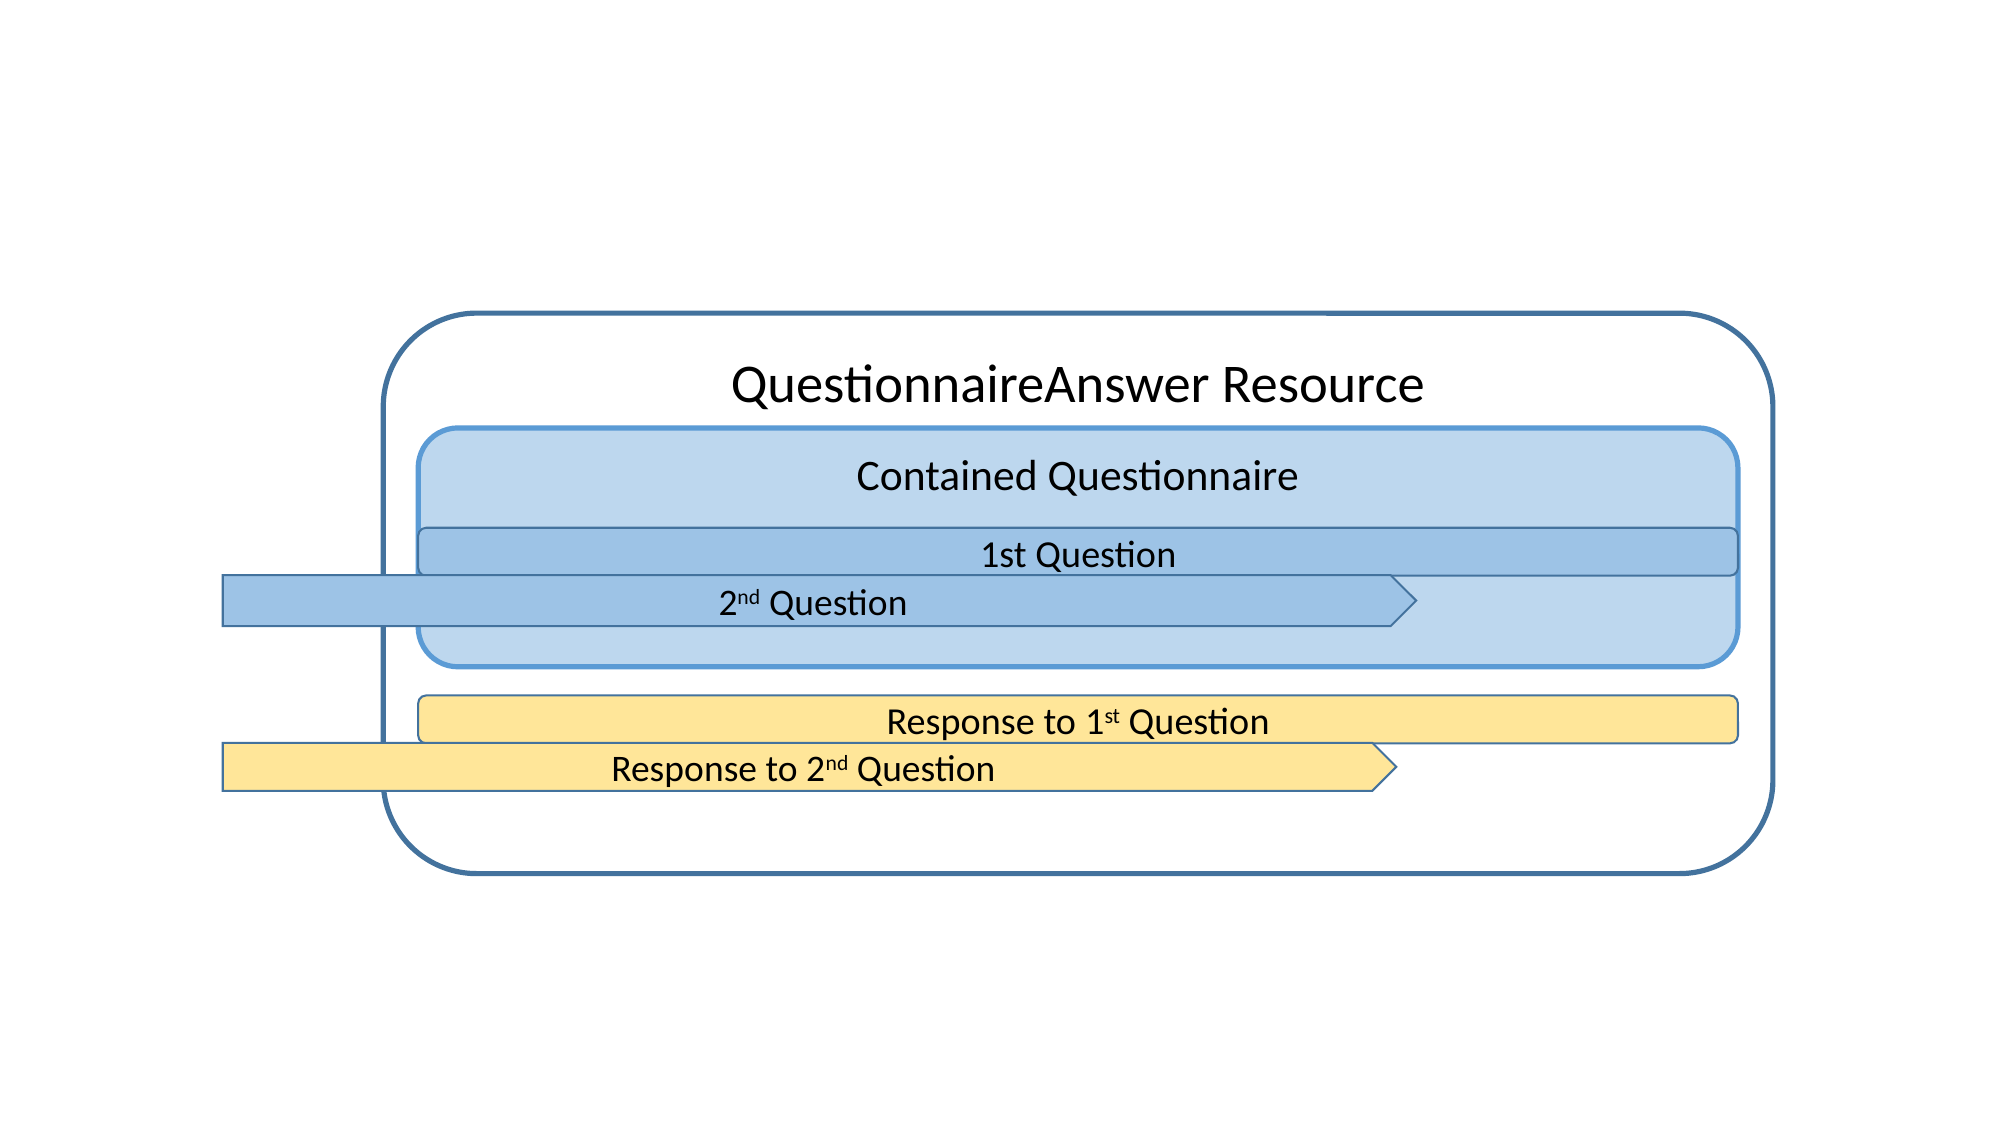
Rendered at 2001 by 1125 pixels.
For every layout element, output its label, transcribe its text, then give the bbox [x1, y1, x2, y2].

text_box Contained Questionnaire [417, 426, 1739, 532]
text_box 2nd Question [221, 574, 1418, 628]
text_box 1st Question [417, 526, 1740, 577]
text_box Response to 2nd Question [221, 741, 1398, 792]
text_box Contained Questionnaire [417, 568, 1740, 668]
text_box QuestionnaireAnswer Resource [382, 312, 1774, 875]
text_box Response to 1st Question [417, 694, 1740, 745]
